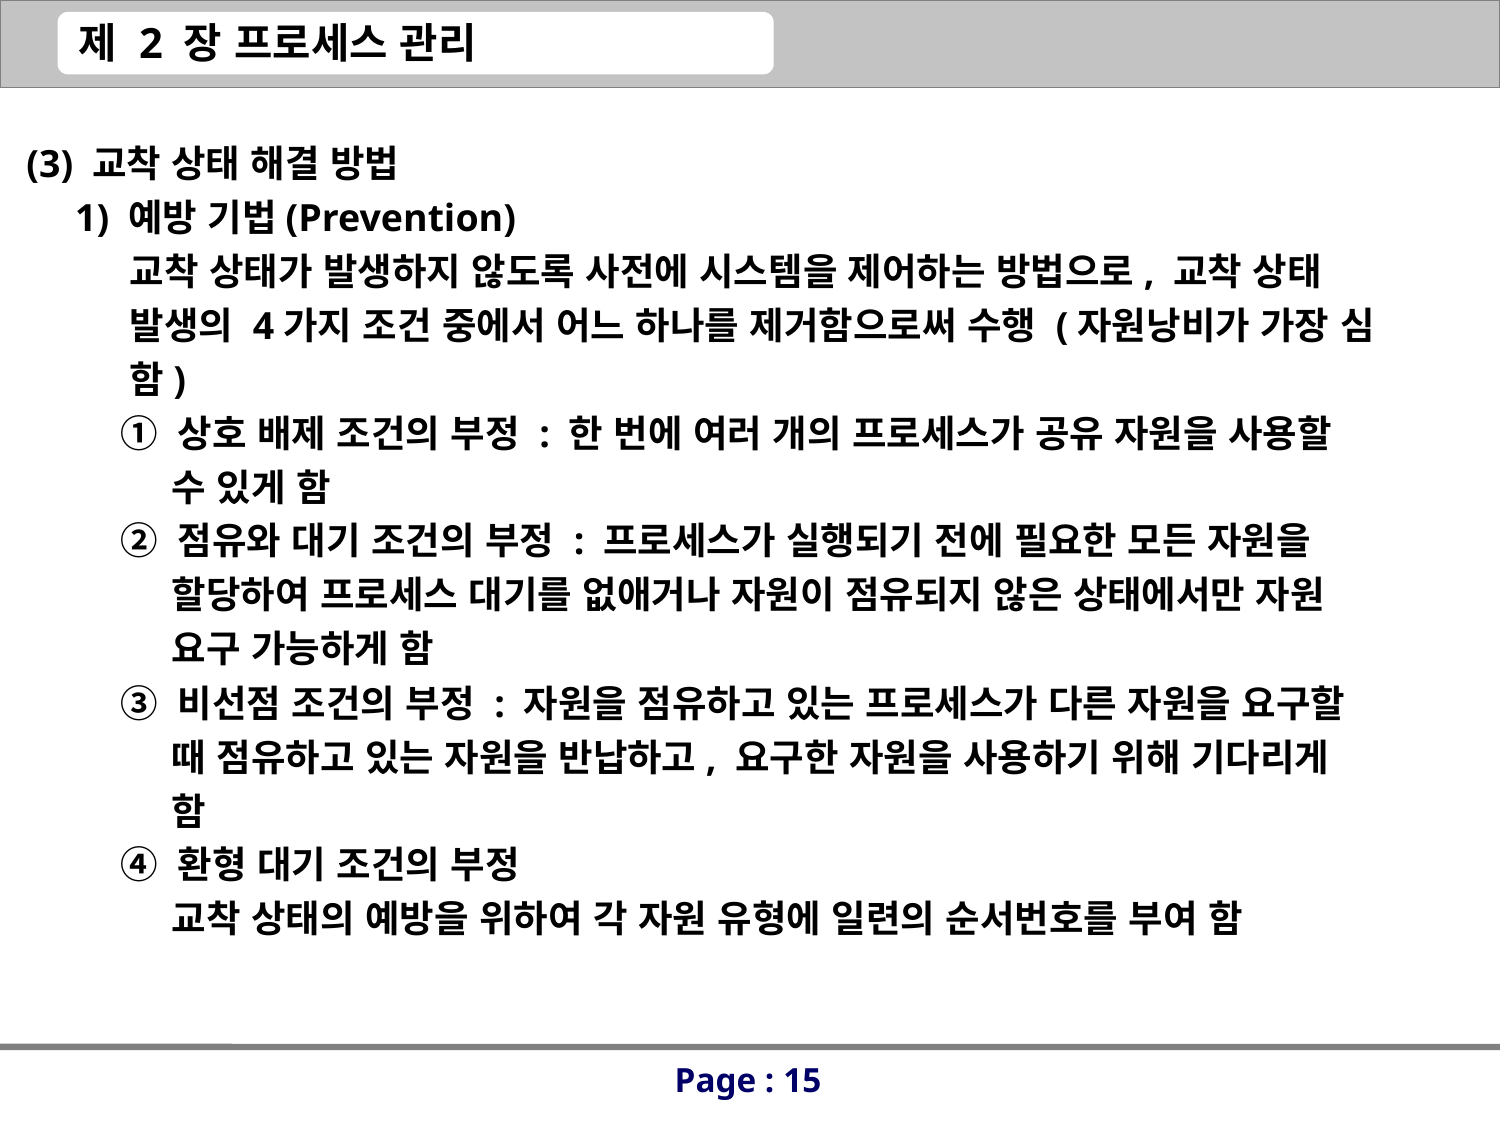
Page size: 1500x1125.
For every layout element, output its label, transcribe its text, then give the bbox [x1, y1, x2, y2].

slide_number Page : 15 [572, 1051, 924, 1125]
text_box (3) 교착 상태 해결 방법 1) 예방 기법(Prevention) 교착 상태가 발생하지 않도록 사전에 시스템을 제어하는 방법으로, 교착 상태 발생의 4가지 조건 중에서 어느 하나를 제거함으로써 수행 (자원낭비가 가장 심 함) ① 상호 배제 조건의 부정 : 한 번에 여러 개의 프로세스가 공유 자원을 사용할 수 있게 함 ② 점유와 대기 조건의 부정 : 프로세스가 실행되기 전에 필요한 모든 자원을 할당하여 프로세스 대기를 없애거나 자원이 점유되지 않은 상태에서만 자원 요구 가능하게 함 ③ 비선점 조건의 부정 : 자원을 점유하고 있는 프로세스가 다른 자원을 요구할 때 점유하고 있는 자원을 반납하고, 요구한 자원을 사용하기 위해 기다리게 함 ④ 환형 대기 조건의 부정 교착 상태의 예방을 위하여 각 자원 유형에 일련의 순서번호를 부여 함 [11, 123, 1477, 948]
